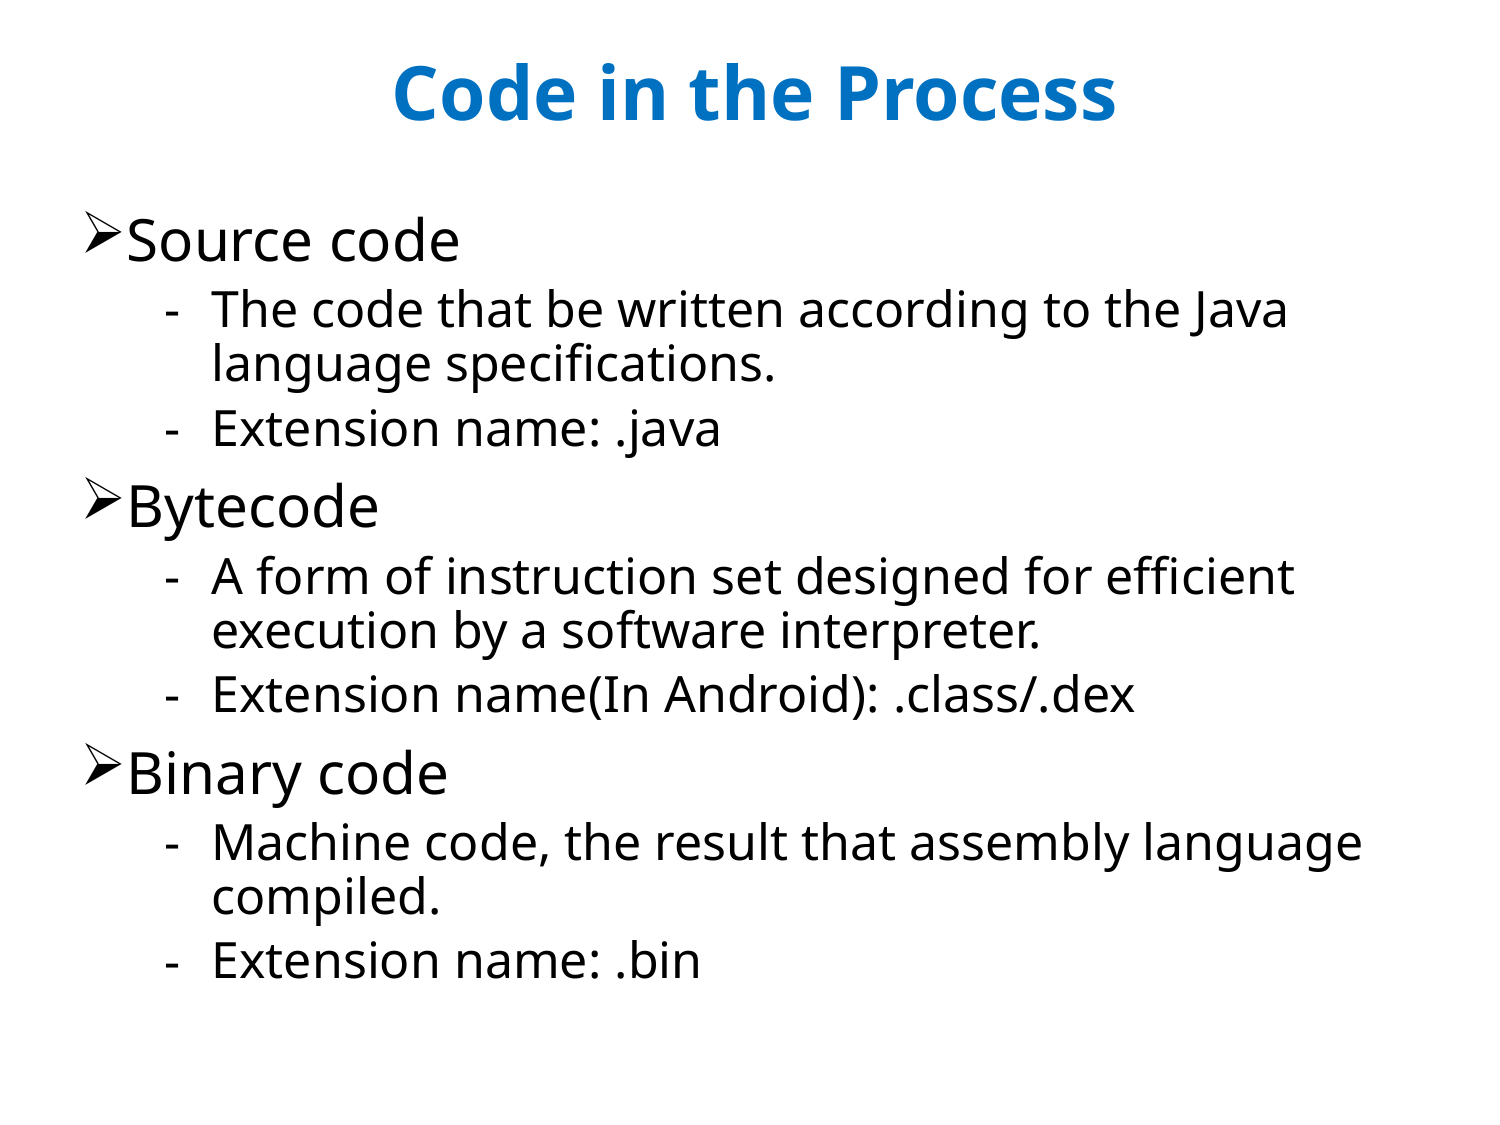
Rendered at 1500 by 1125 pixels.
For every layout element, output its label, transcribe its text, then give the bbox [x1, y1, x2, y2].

title Code in the Process [65, 35, 1445, 158]
list Source code The code that be written according to the Java language specifications. Extension name: .java Bytecode A form of instruction set designed for efficient execution by a software interpreter. Extension name(In Android): .class/.dex Binary code Machine code, the result that assembly language compiled. Extension name: .bin [65, 203, 1445, 1083]
